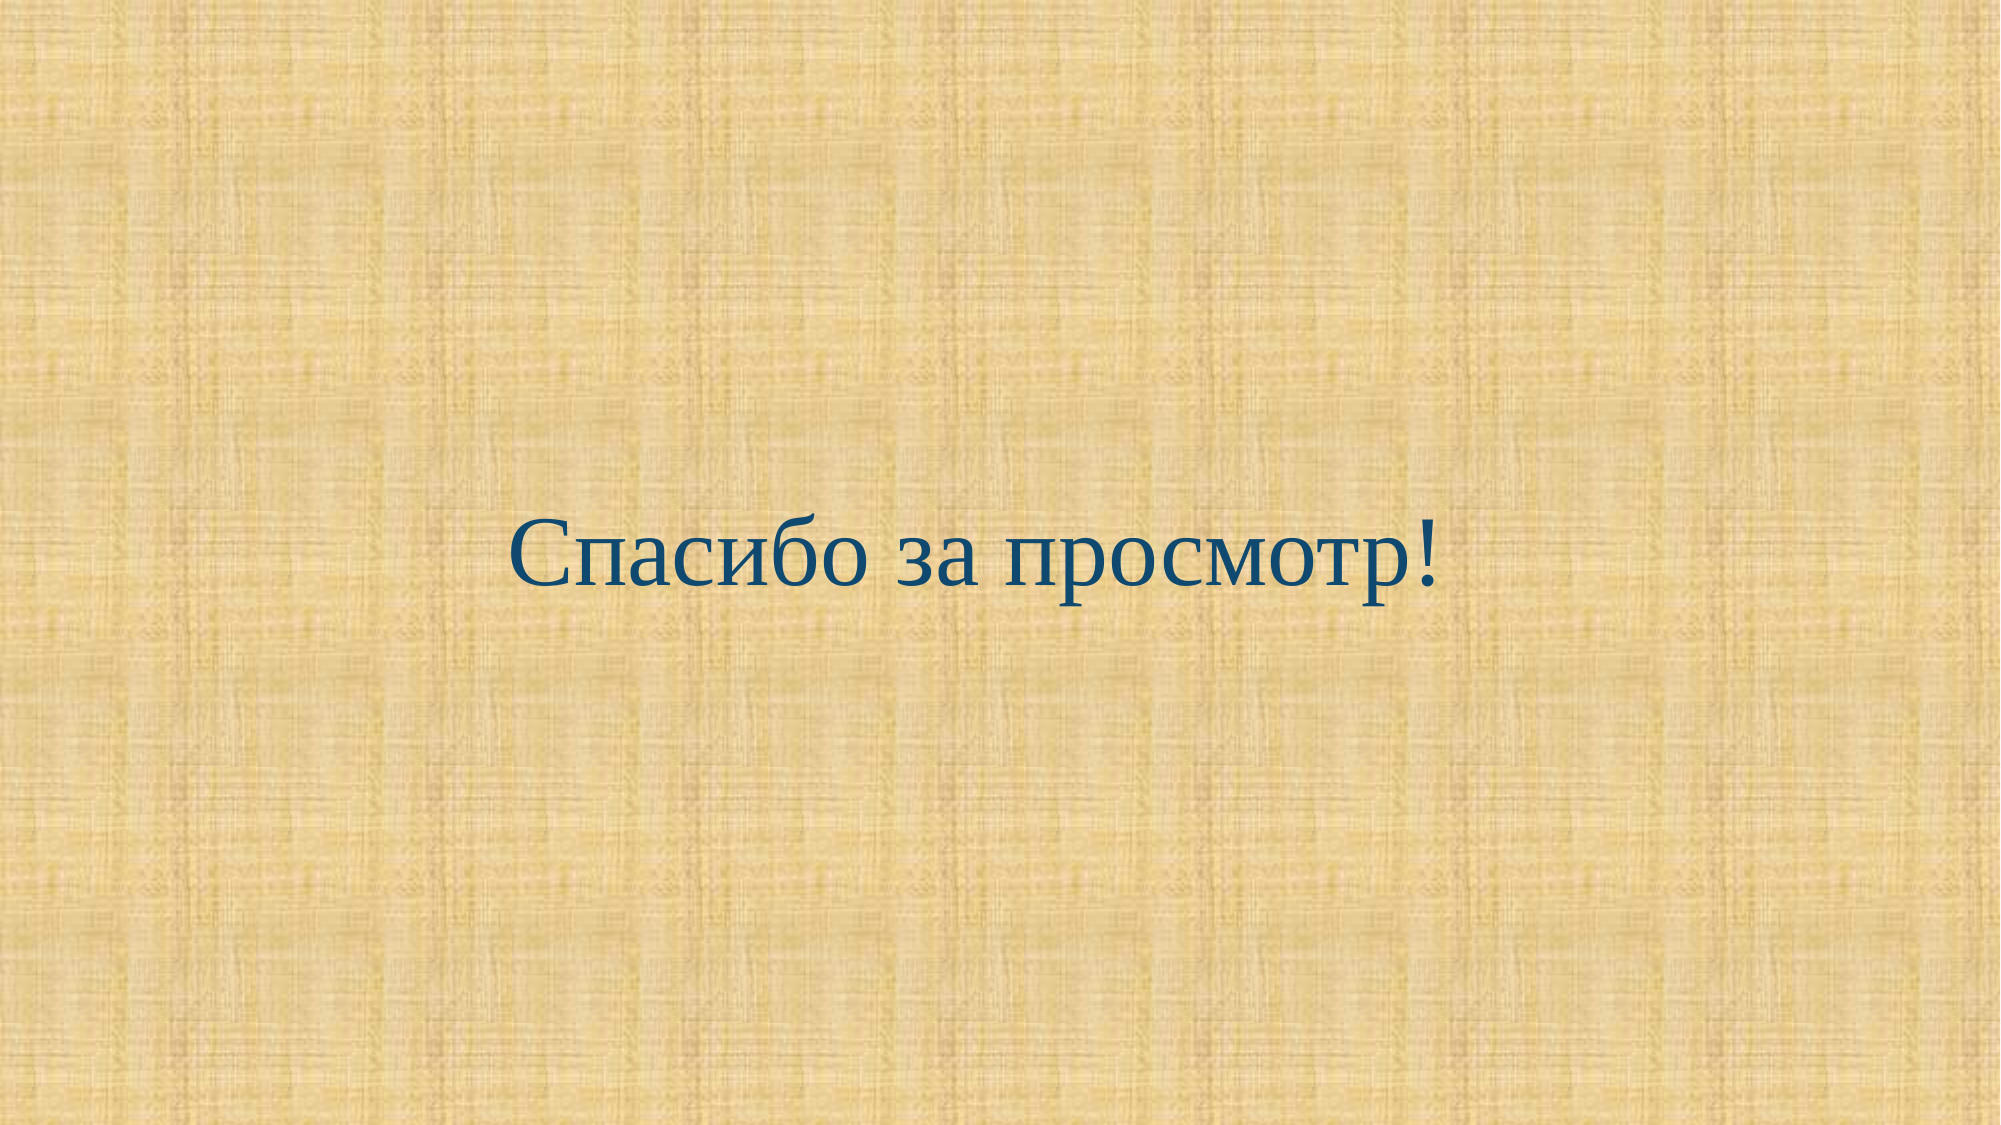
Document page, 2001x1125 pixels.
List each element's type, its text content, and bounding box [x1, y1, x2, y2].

picture [0, 0, 2001, 1125]
list Спасибо за просмотр! [492, 405, 1595, 686]
